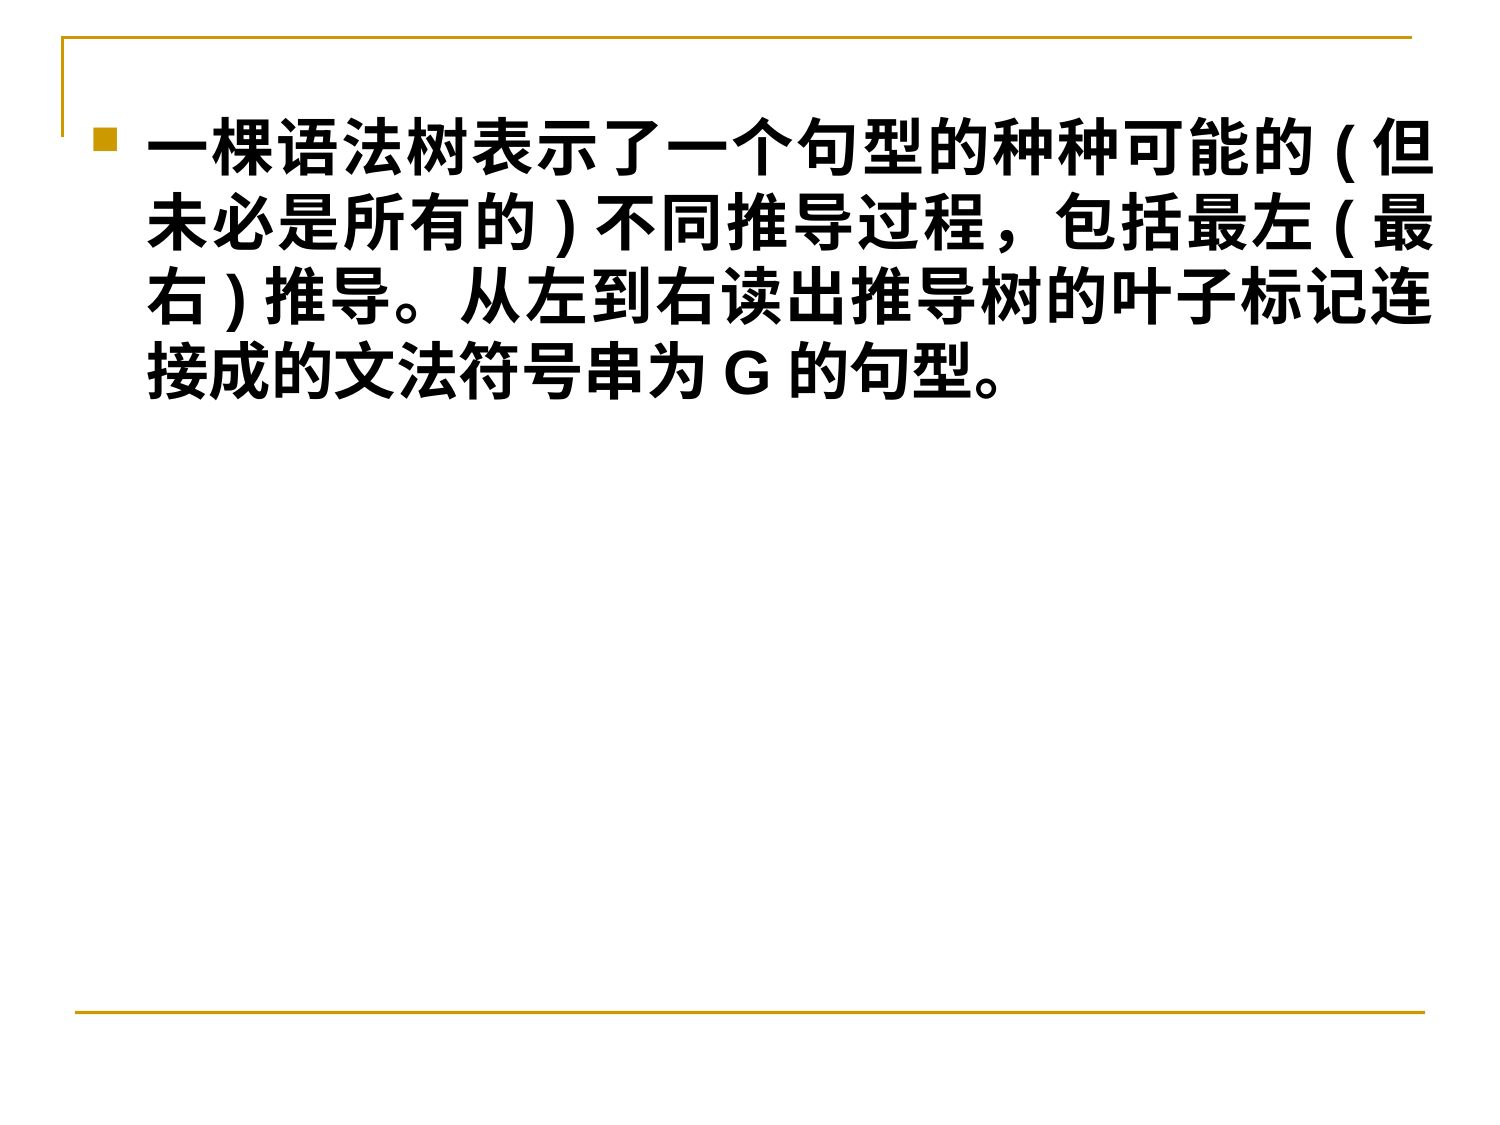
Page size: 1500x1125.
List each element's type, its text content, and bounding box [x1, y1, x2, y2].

list 一棵语法树表示了一个句型的种种可能的(但未必是所有的)不同推导过程，包括最左(最右)推导。从左到右读出推导树的叶子标记连接成的文法符号串为G的句型。 [75, 99, 1450, 1013]
